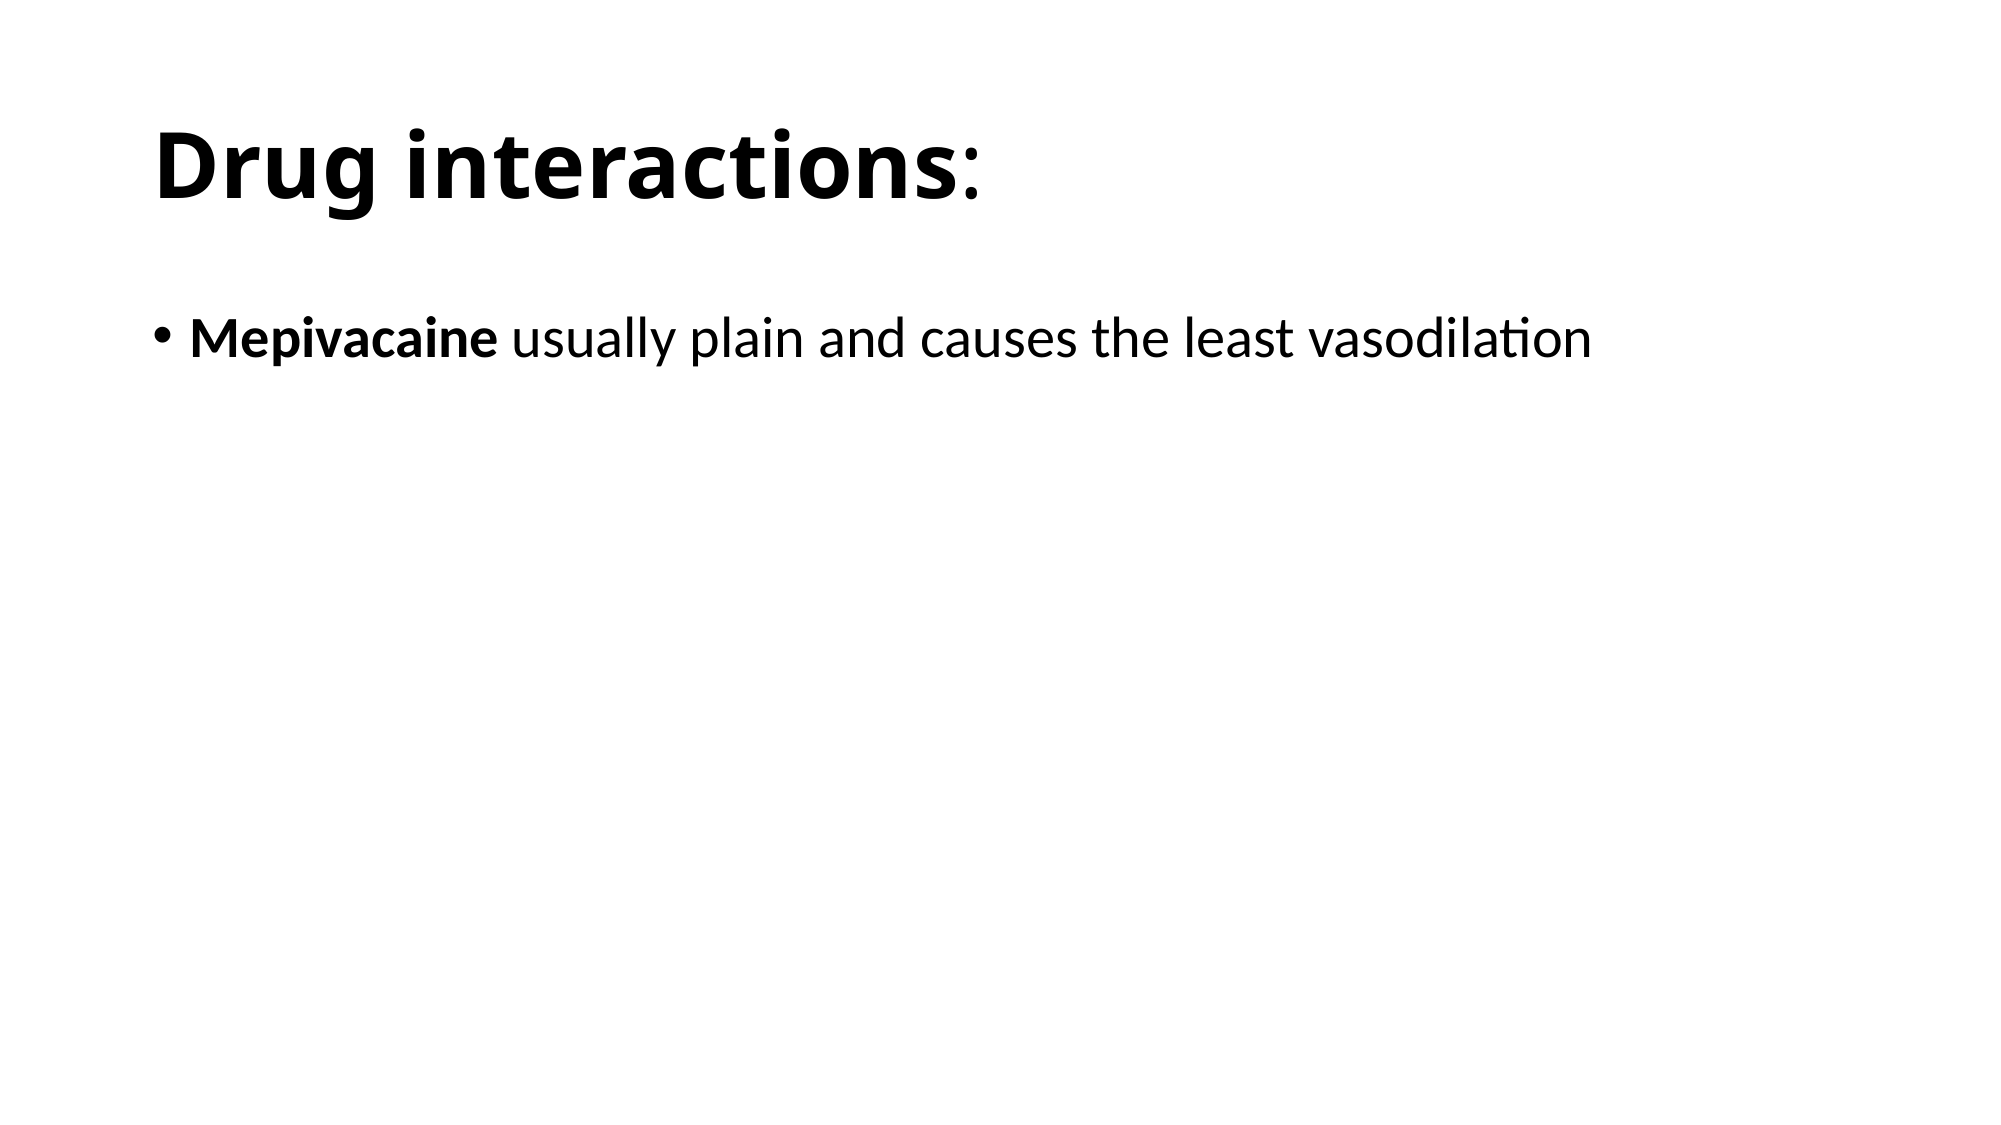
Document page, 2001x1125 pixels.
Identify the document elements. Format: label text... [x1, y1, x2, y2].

list Mepivacaine usually plain and causes the least vasodilation [137, 299, 1863, 1014]
title Drug interactions: [137, 59, 1863, 278]
